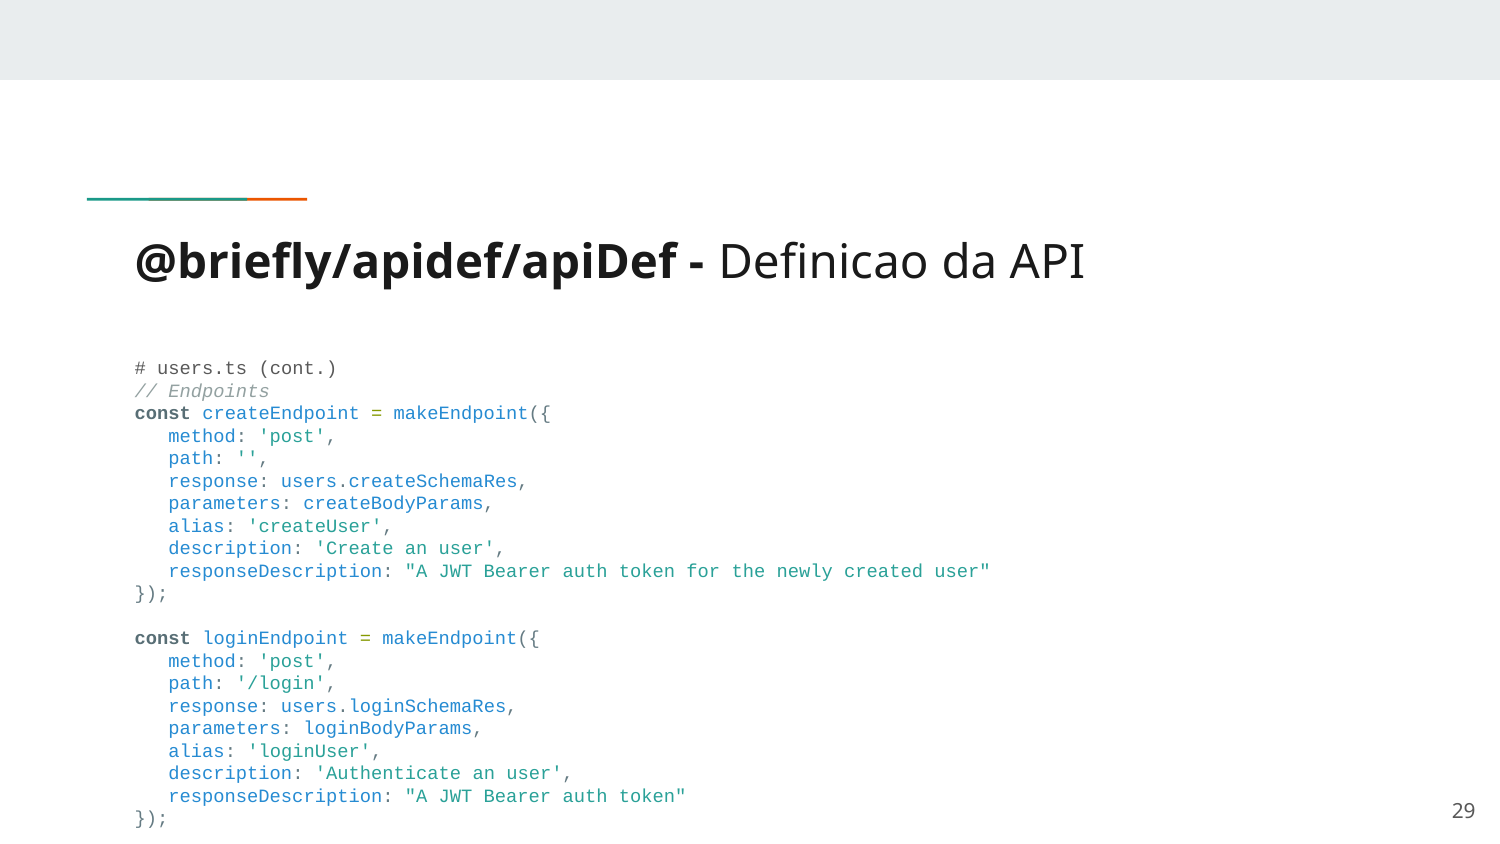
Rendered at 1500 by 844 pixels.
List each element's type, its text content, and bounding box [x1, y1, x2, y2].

list # users.ts (cont.) // Endpoints const createEndpoint = makeEndpoint({ method: 'post', path: '', response: users.createSchemaRes, parameters: createBodyParams, alias: 'createUser', description: 'Create an user', responseDescription: "A JWT Bearer auth token for the newly created user" }); const loginEndpoint = makeEndpoint({ method: 'post', path: '/login', response: users.loginSchemaRes, parameters: loginBodyParams, alias: 'loginUser', description: 'Authenticate an user', responseDescription: "A JWT Bearer auth token" }); [119, 341, 1381, 844]
title @briefly/apidef/apiDef - Definicao da API [119, 216, 1381, 305]
slide_number ‹#› [1400, 779, 1491, 844]
